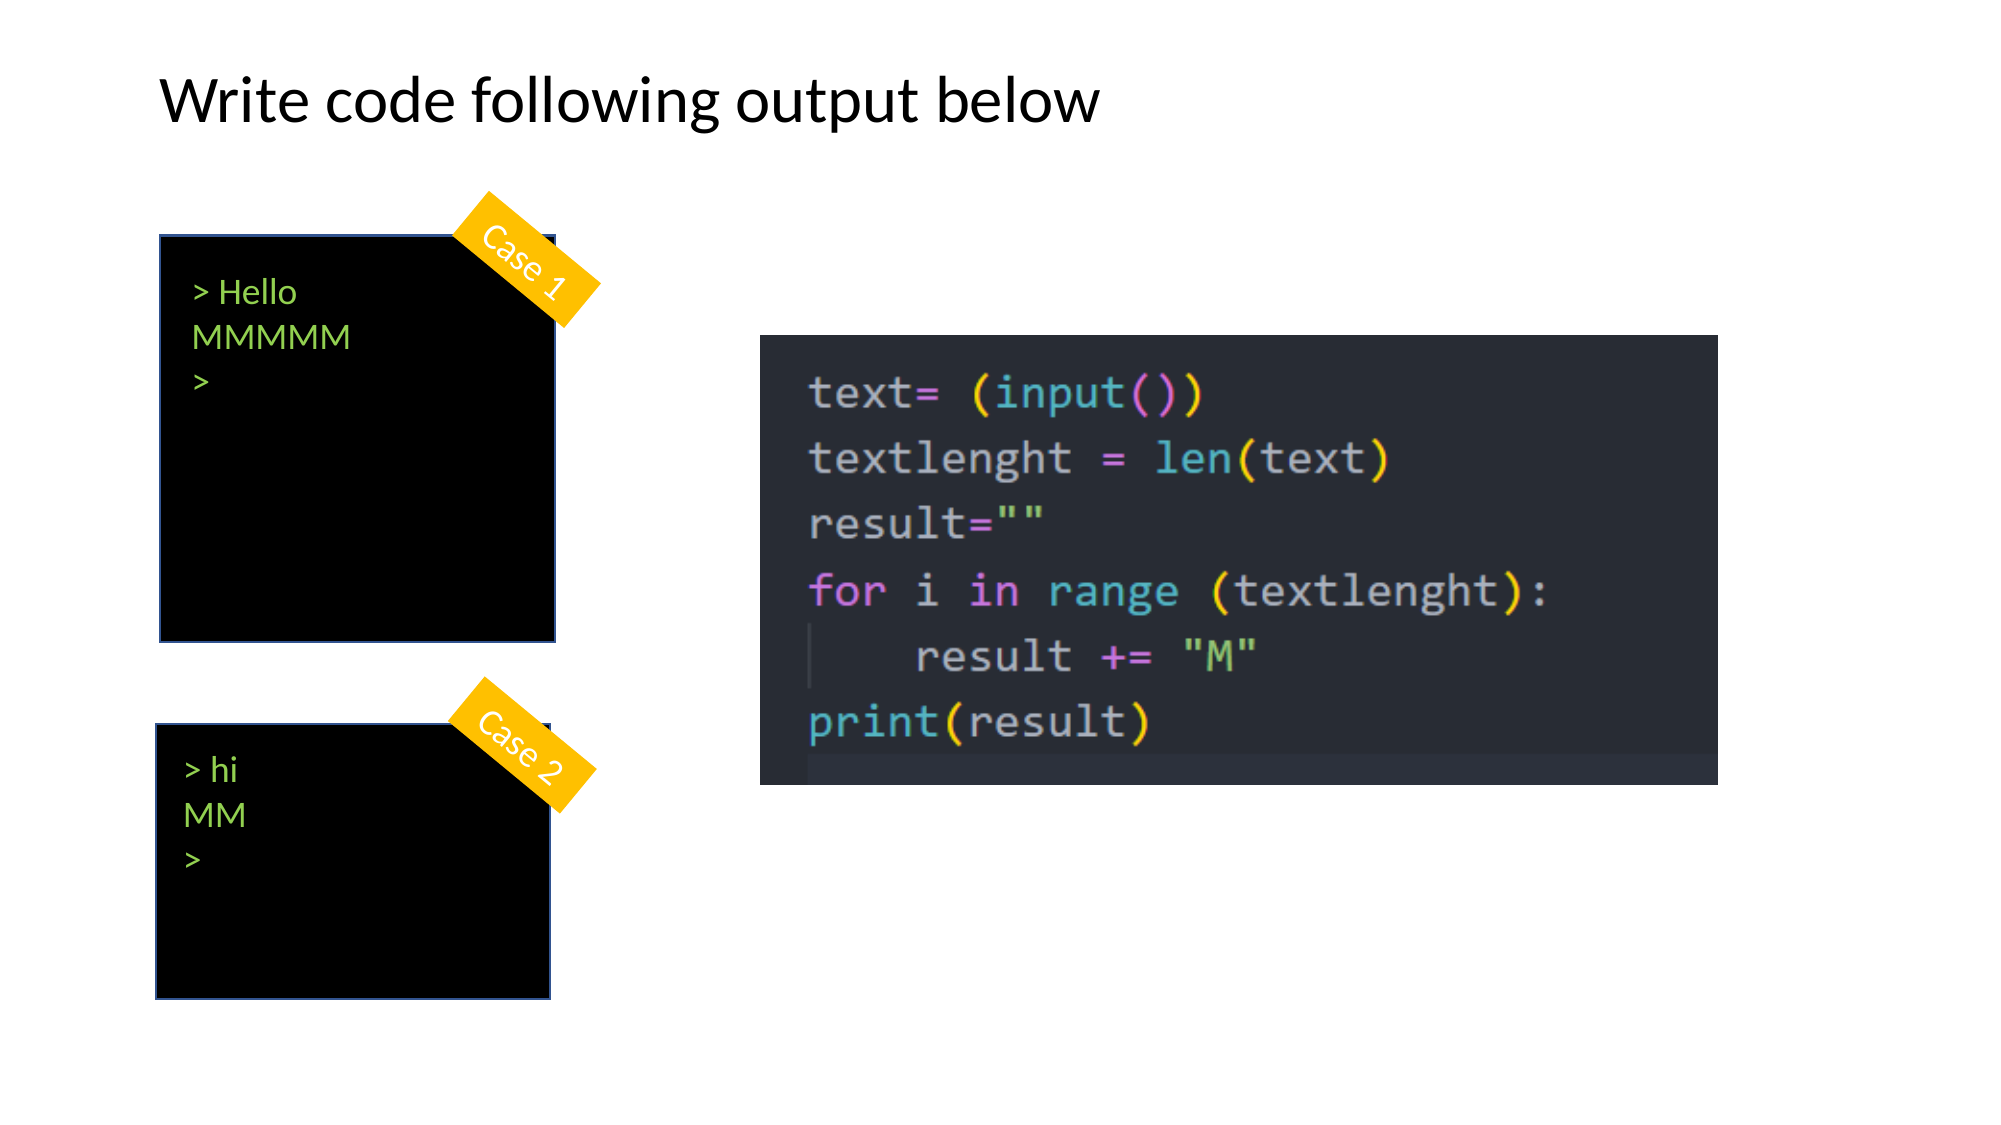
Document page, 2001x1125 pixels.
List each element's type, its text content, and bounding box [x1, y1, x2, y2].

picture [760, 335, 1718, 785]
text_box Write code following output below [144, 47, 1117, 143]
text_box > Hello MMMMM > [176, 259, 367, 410]
text_box Case 1 [450, 189, 603, 330]
text_box [155, 723, 551, 1000]
text_box Case 2 [446, 674, 599, 816]
text_box > hi MM > [168, 737, 262, 888]
text_box [159, 234, 556, 643]
